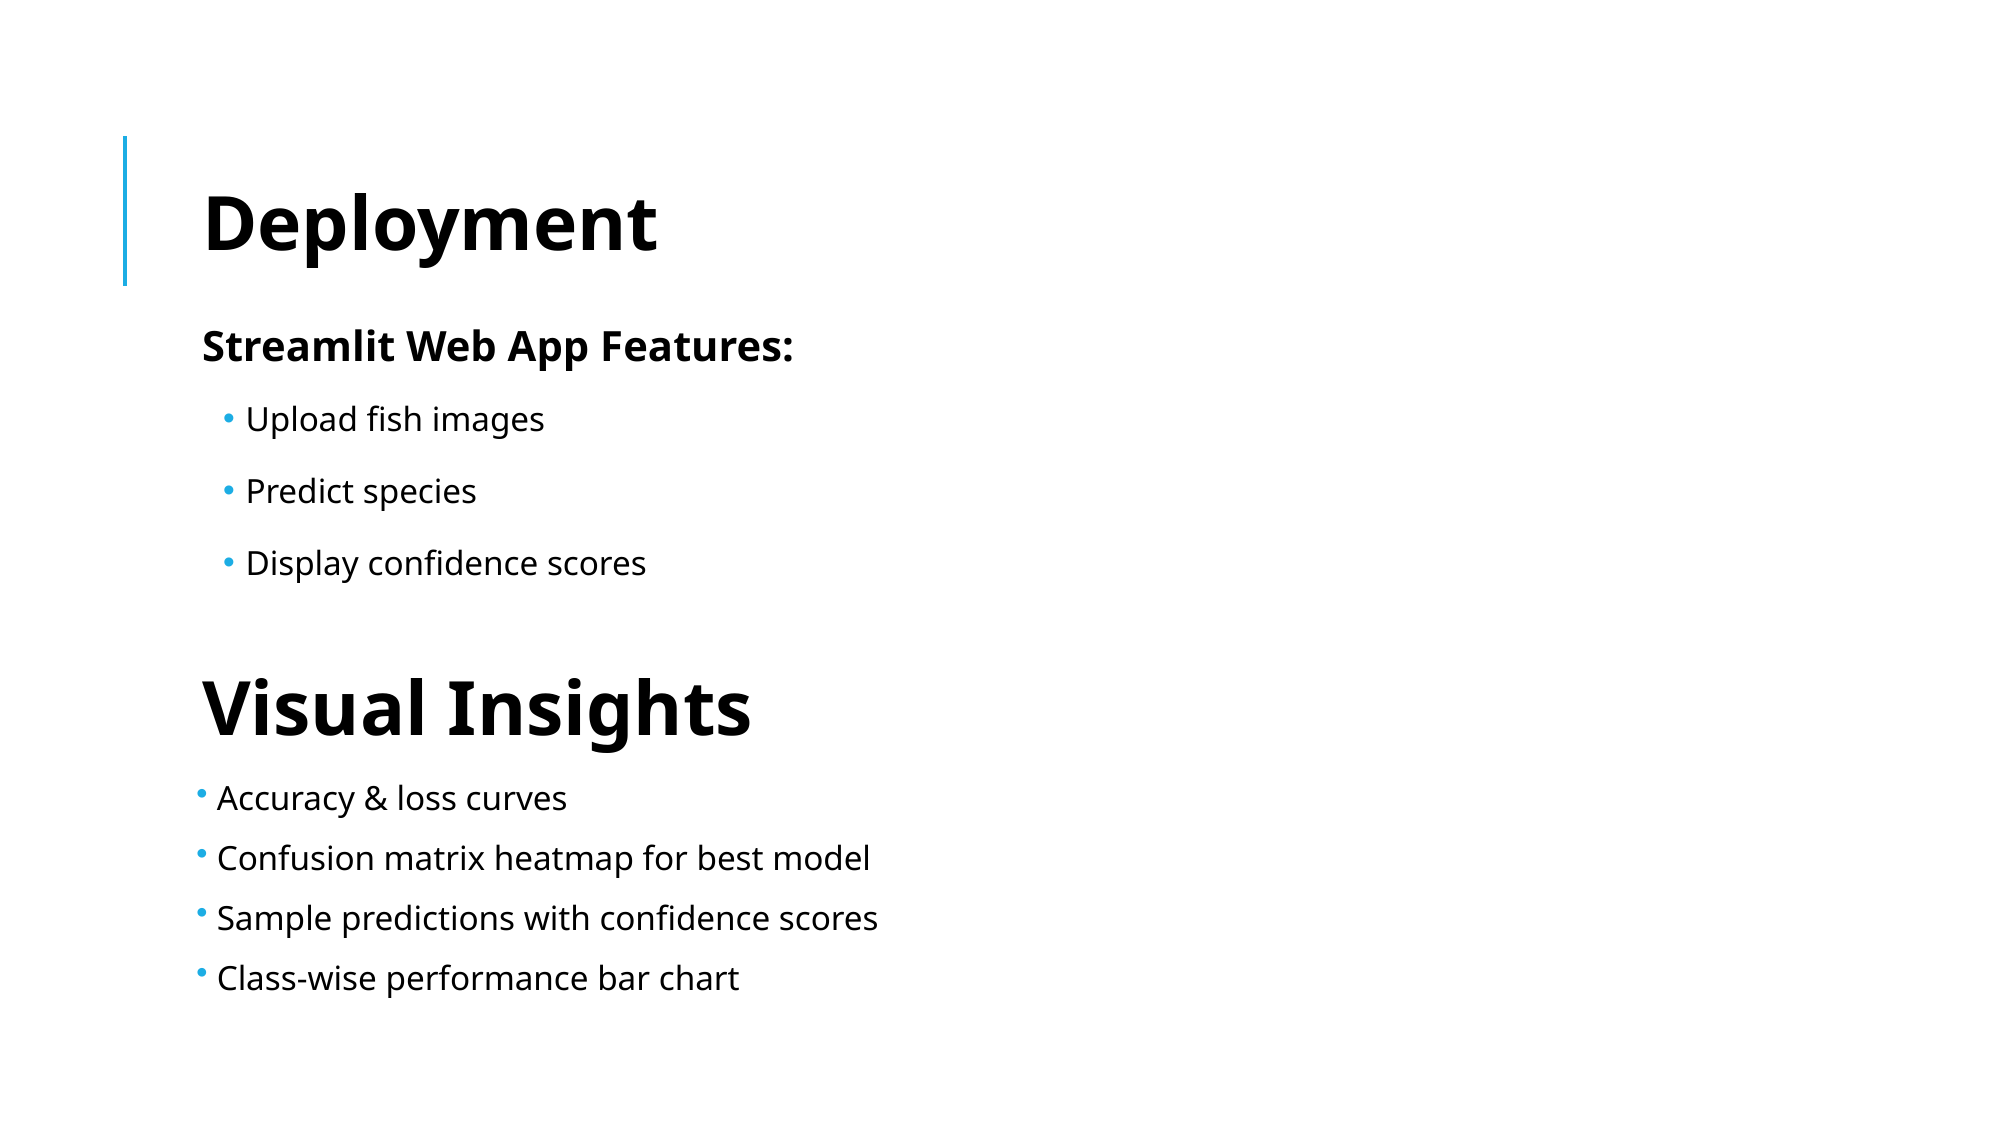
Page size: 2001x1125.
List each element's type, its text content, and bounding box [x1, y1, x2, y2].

text_box Accuracy & loss curves Confusion matrix heatmap for best model Sample predictions with confidence scores Class-wise performance bar chart [181, 750, 895, 1005]
list Deployment Streamlit Web App Features: Upload fish images Predict species Display confidence scores Visual Insights [194, 122, 1920, 837]
